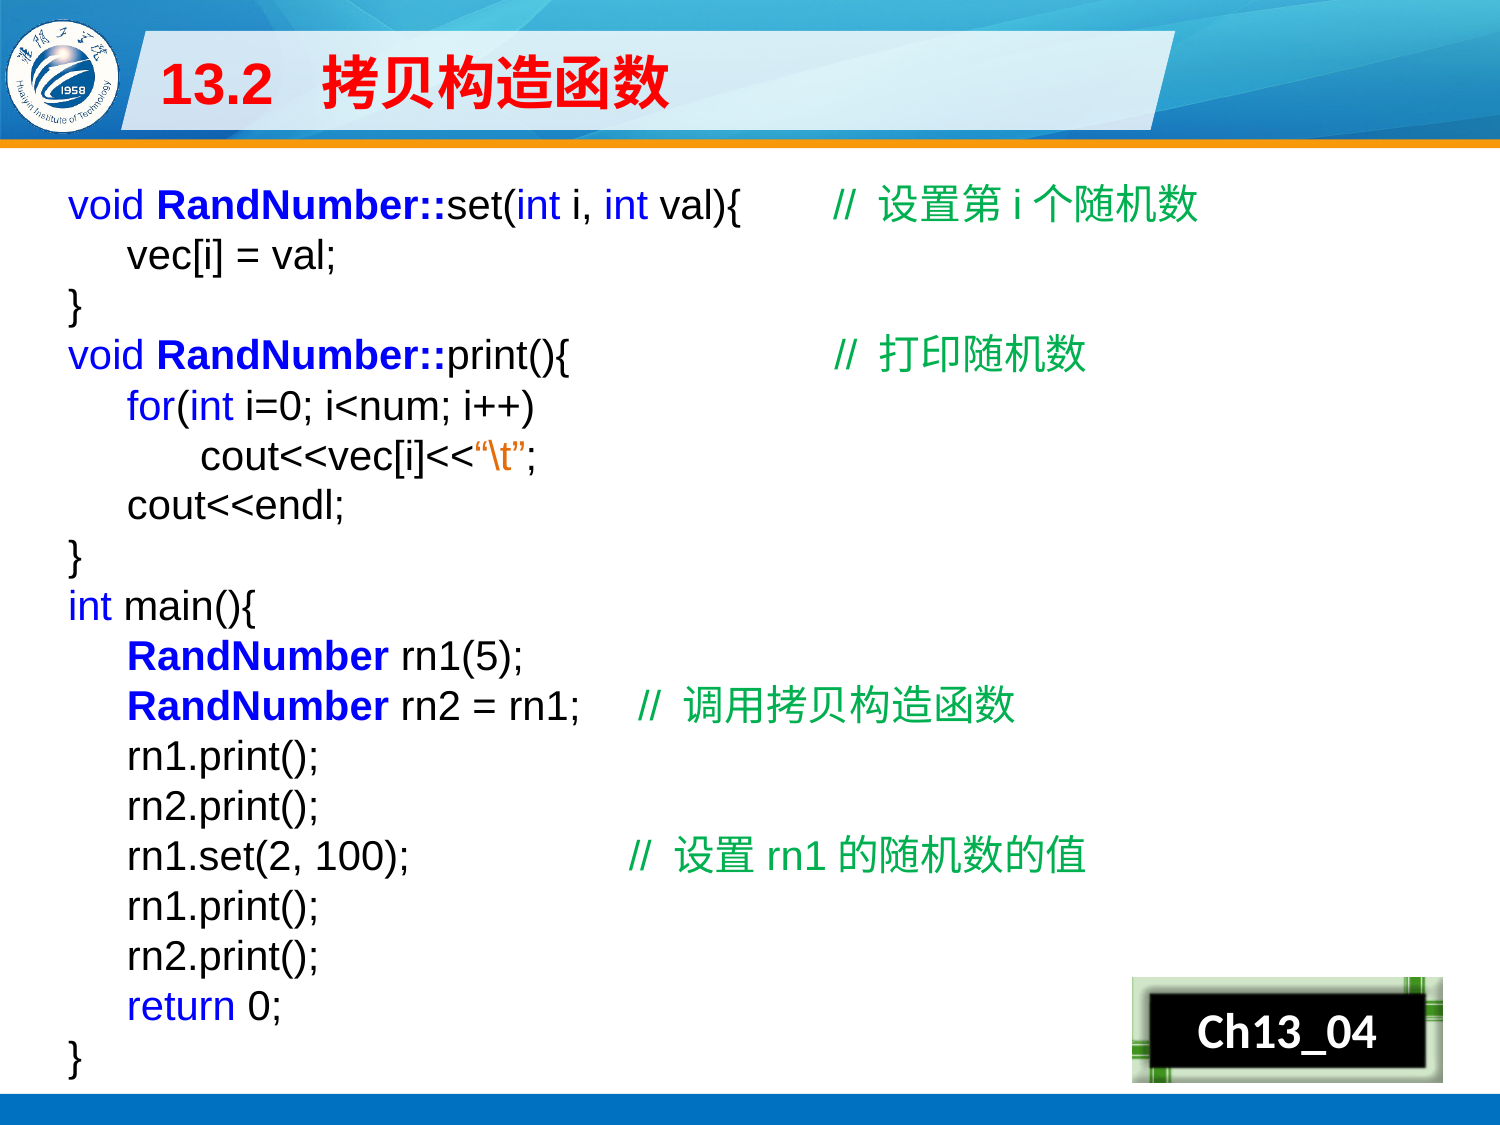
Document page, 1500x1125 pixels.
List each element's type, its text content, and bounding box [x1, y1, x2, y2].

title 13.2 拷贝构造函数 [145, 39, 1176, 123]
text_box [1131, 977, 1443, 1083]
list void RandNumber::set(int i, int val){ // 设置第i个随机数 vec[i] = val; } void RandNumber::print(){ // 打印随机数 for(int i=0; i<num; i++) cout<<vec[i]<<“\t”; cout<<endl; } int main(){ RandNumber rn1(5); RandNumber rn2 = rn1; // 调用拷贝构造函数 rn1.print(); rn2.print(); rn1.set(2, 100); // 设置rn1的随机数的值 rn1.print(); rn2.print(); return 0; } [53, 170, 1447, 1118]
picture [0, 0, 1500, 139]
